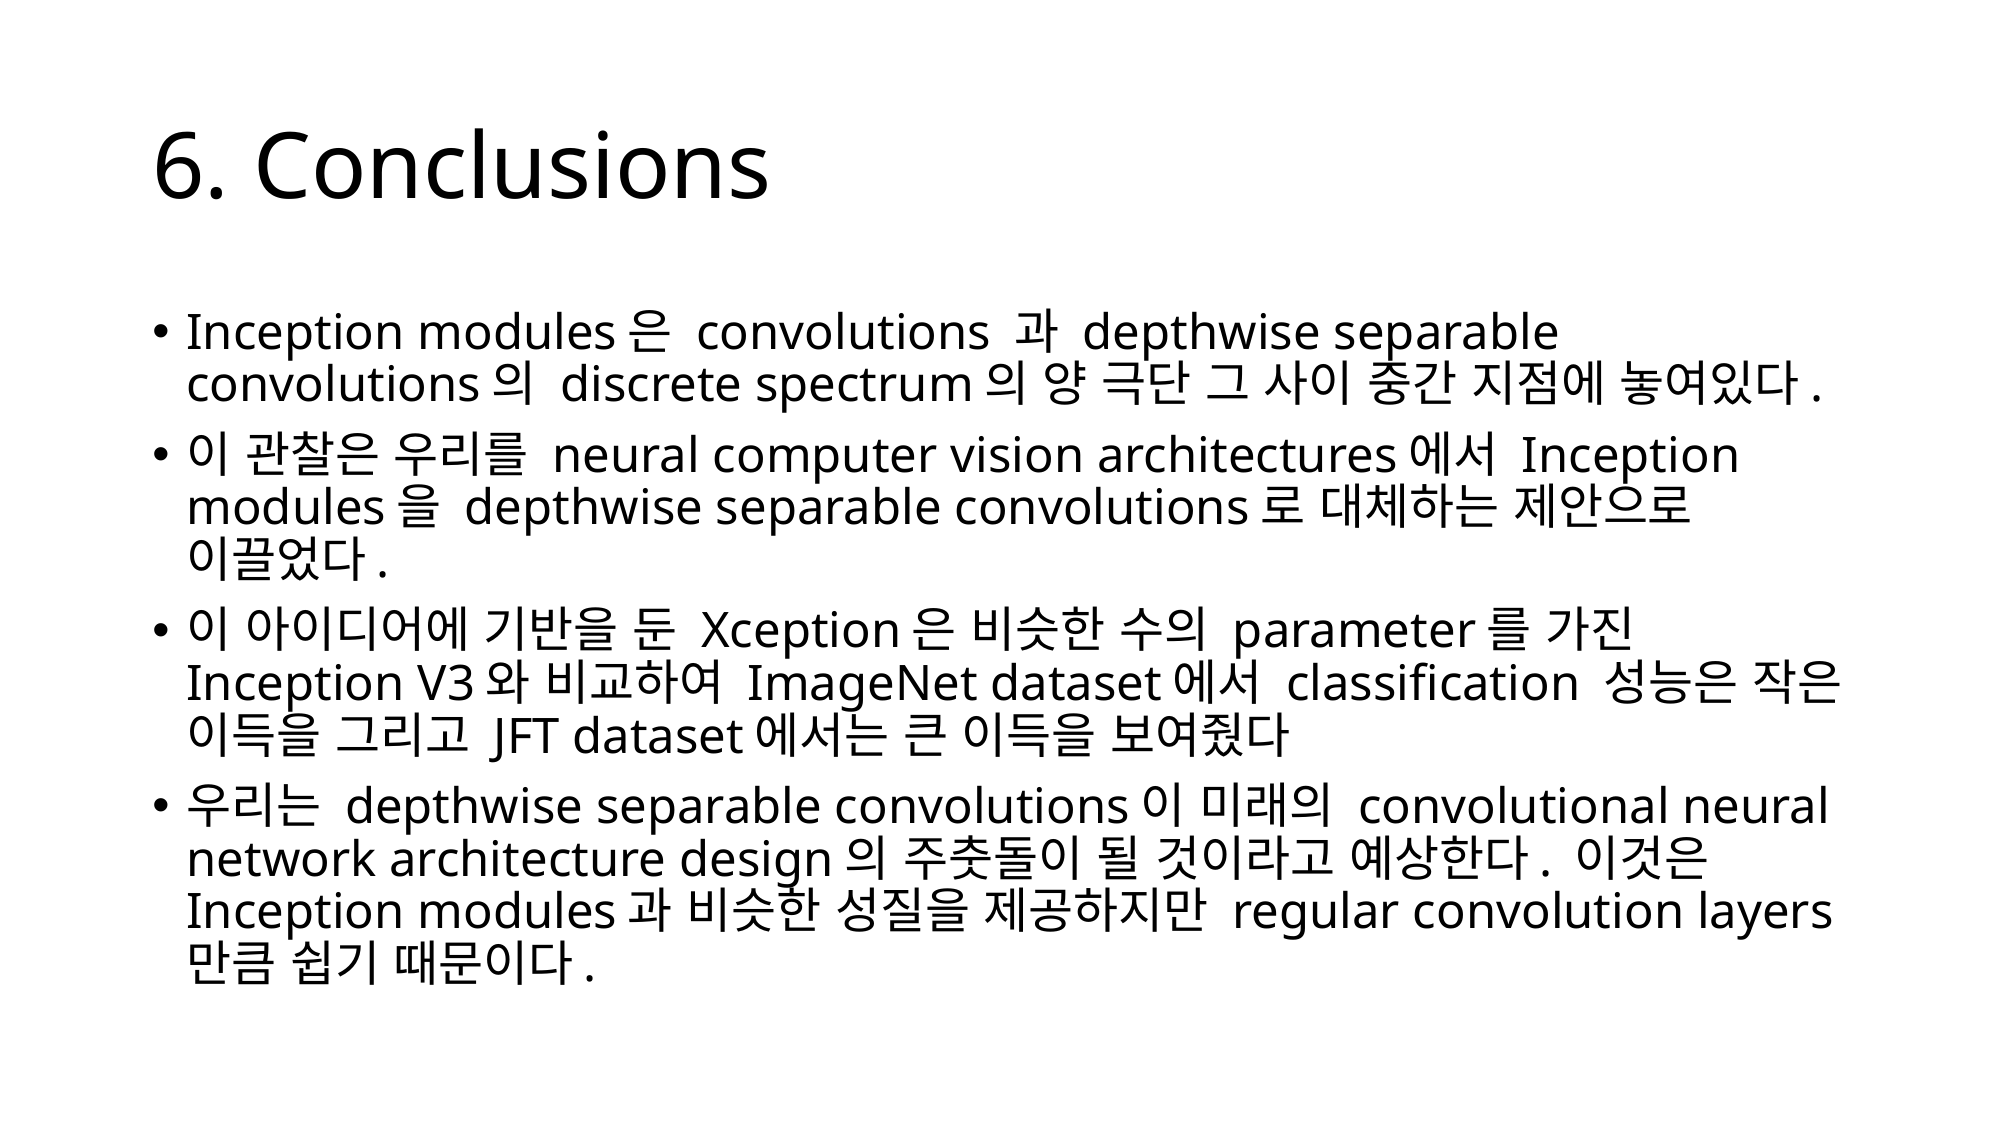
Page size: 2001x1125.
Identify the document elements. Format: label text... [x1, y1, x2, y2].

list Inception modules은 convolutions 과 depthwise separable convolutions의 discrete spectrum의 양 극단 그 사이 중간 지점에 놓여있다. 이 관찰은 우리를 neural computer vision architectures에서 Inception modules을 depthwise separable convolutions로 대체하는 제안으로 이끌었다. 이 아이디어에 기반을 둔 Xception은 비슷한 수의 parameter를 가진 Inception V3와 비교하여 ImageNet dataset에서 classification 성능은 작은 이득을 그리고 JFT dataset에서는 큰 이득을 보여줬다 우리는 depthwise separable convolutions이 미래의 convolutional neural network architecture design의 주춧돌이 될 것이라고 예상한다. 이것은 Inception modules과 비슷한 성질을 제공하지만 regular convolution layers만큼 쉽기 때문이다. [137, 299, 1863, 1014]
title 6. Conclusions [137, 59, 1863, 278]
